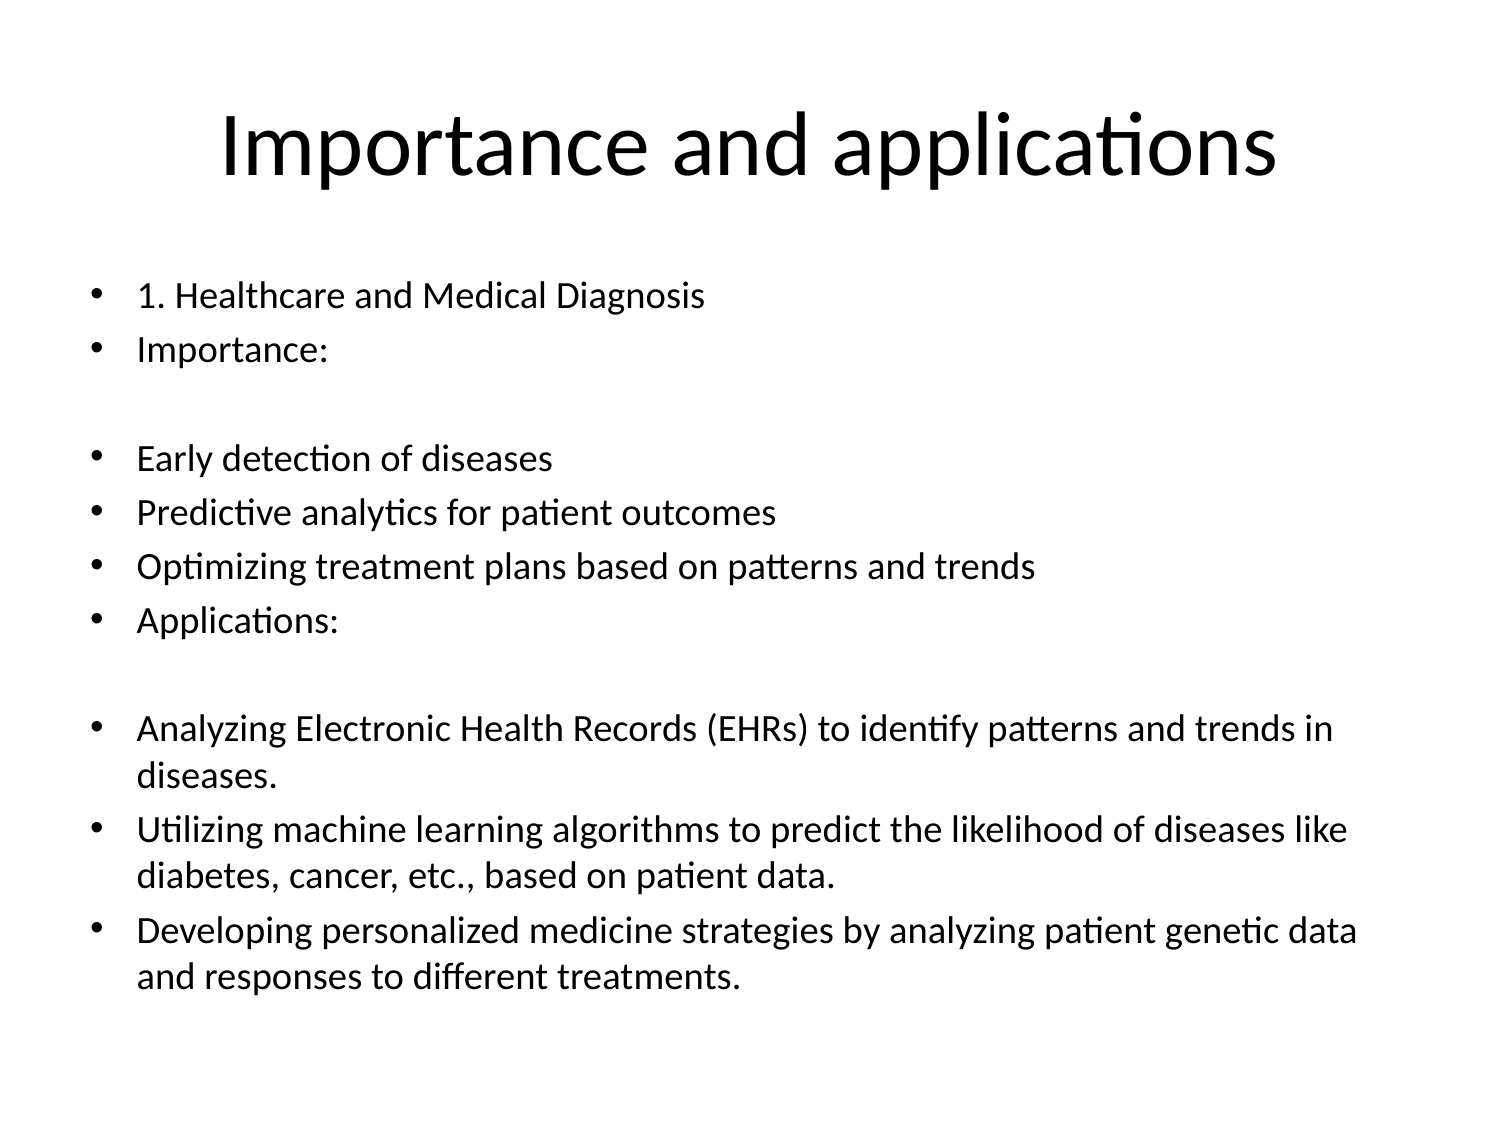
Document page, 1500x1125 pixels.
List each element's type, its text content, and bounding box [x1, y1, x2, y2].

list 1. Healthcare and Medical Diagnosis Importance: Early detection of diseases Predictive analytics for patient outcomes Optimizing treatment plans based on patterns and trends Applications: Analyzing Electronic Health Records (EHRs) to identify patterns and trends in diseases. Utilizing machine learning algorithms to predict the likelihood of diseases like diabetes, cancer, etc., based on patient data. Developing personalized medicine strategies by analyzing patient genetic data and responses to different treatments. [75, 262, 1425, 1005]
title Importance and applications [75, 45, 1425, 233]
